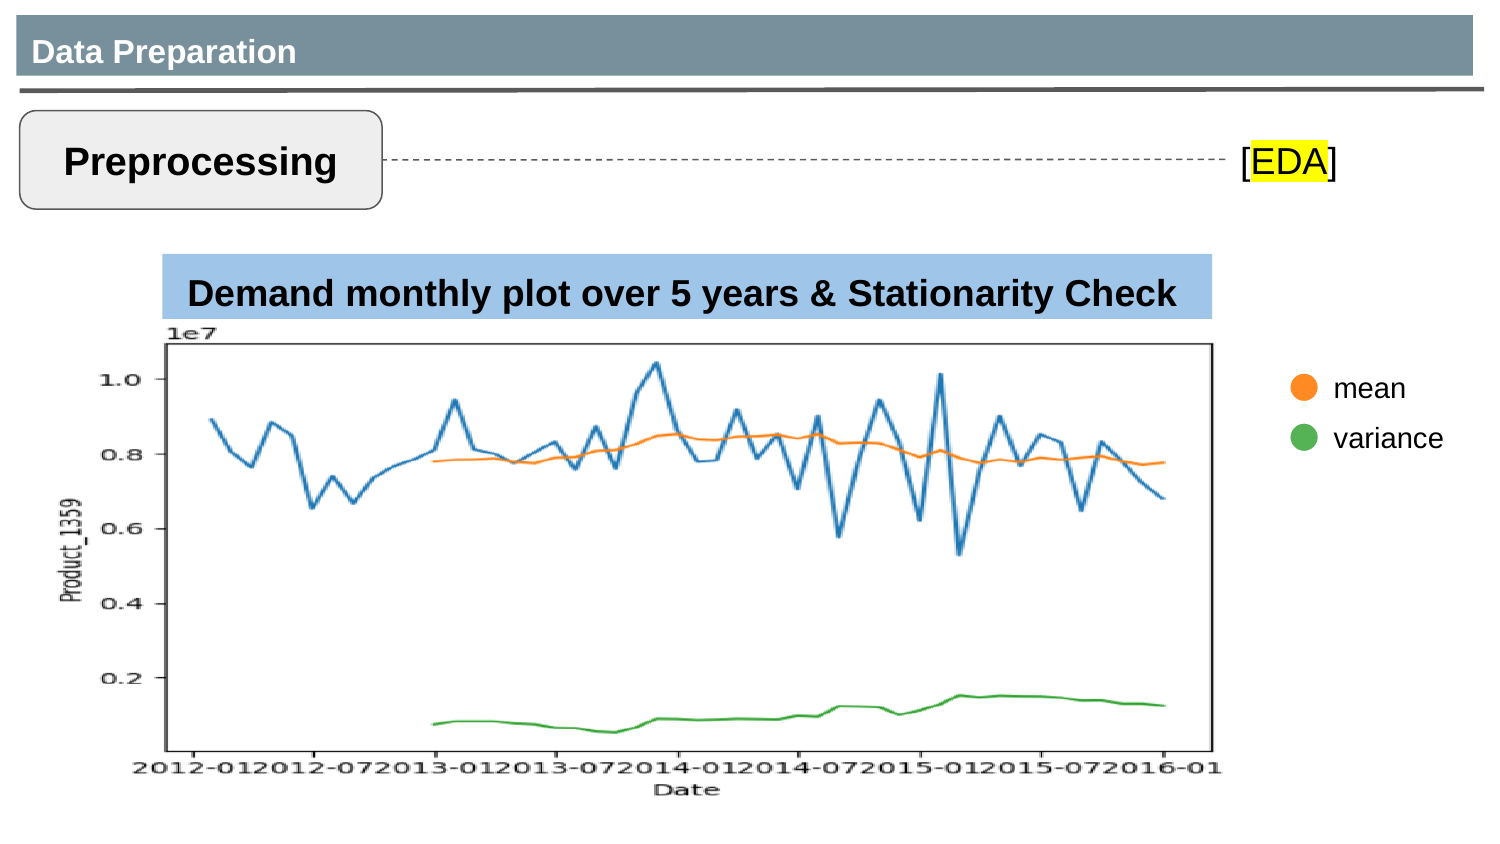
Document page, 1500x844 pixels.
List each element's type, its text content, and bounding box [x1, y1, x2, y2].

text_box Data Preparation [16, 15, 1473, 76]
picture [27, 319, 1270, 803]
text_box Demand monthly plot over 5 years & Stationarity Check [162, 253, 1213, 318]
text_box variance [1318, 413, 1465, 462]
text_box Preprocessing [19, 110, 383, 210]
text_box [1289, 422, 1318, 452]
text_box [1289, 372, 1318, 402]
text_box [EDA] [1225, 121, 1465, 197]
text_box mean [1318, 363, 1443, 412]
